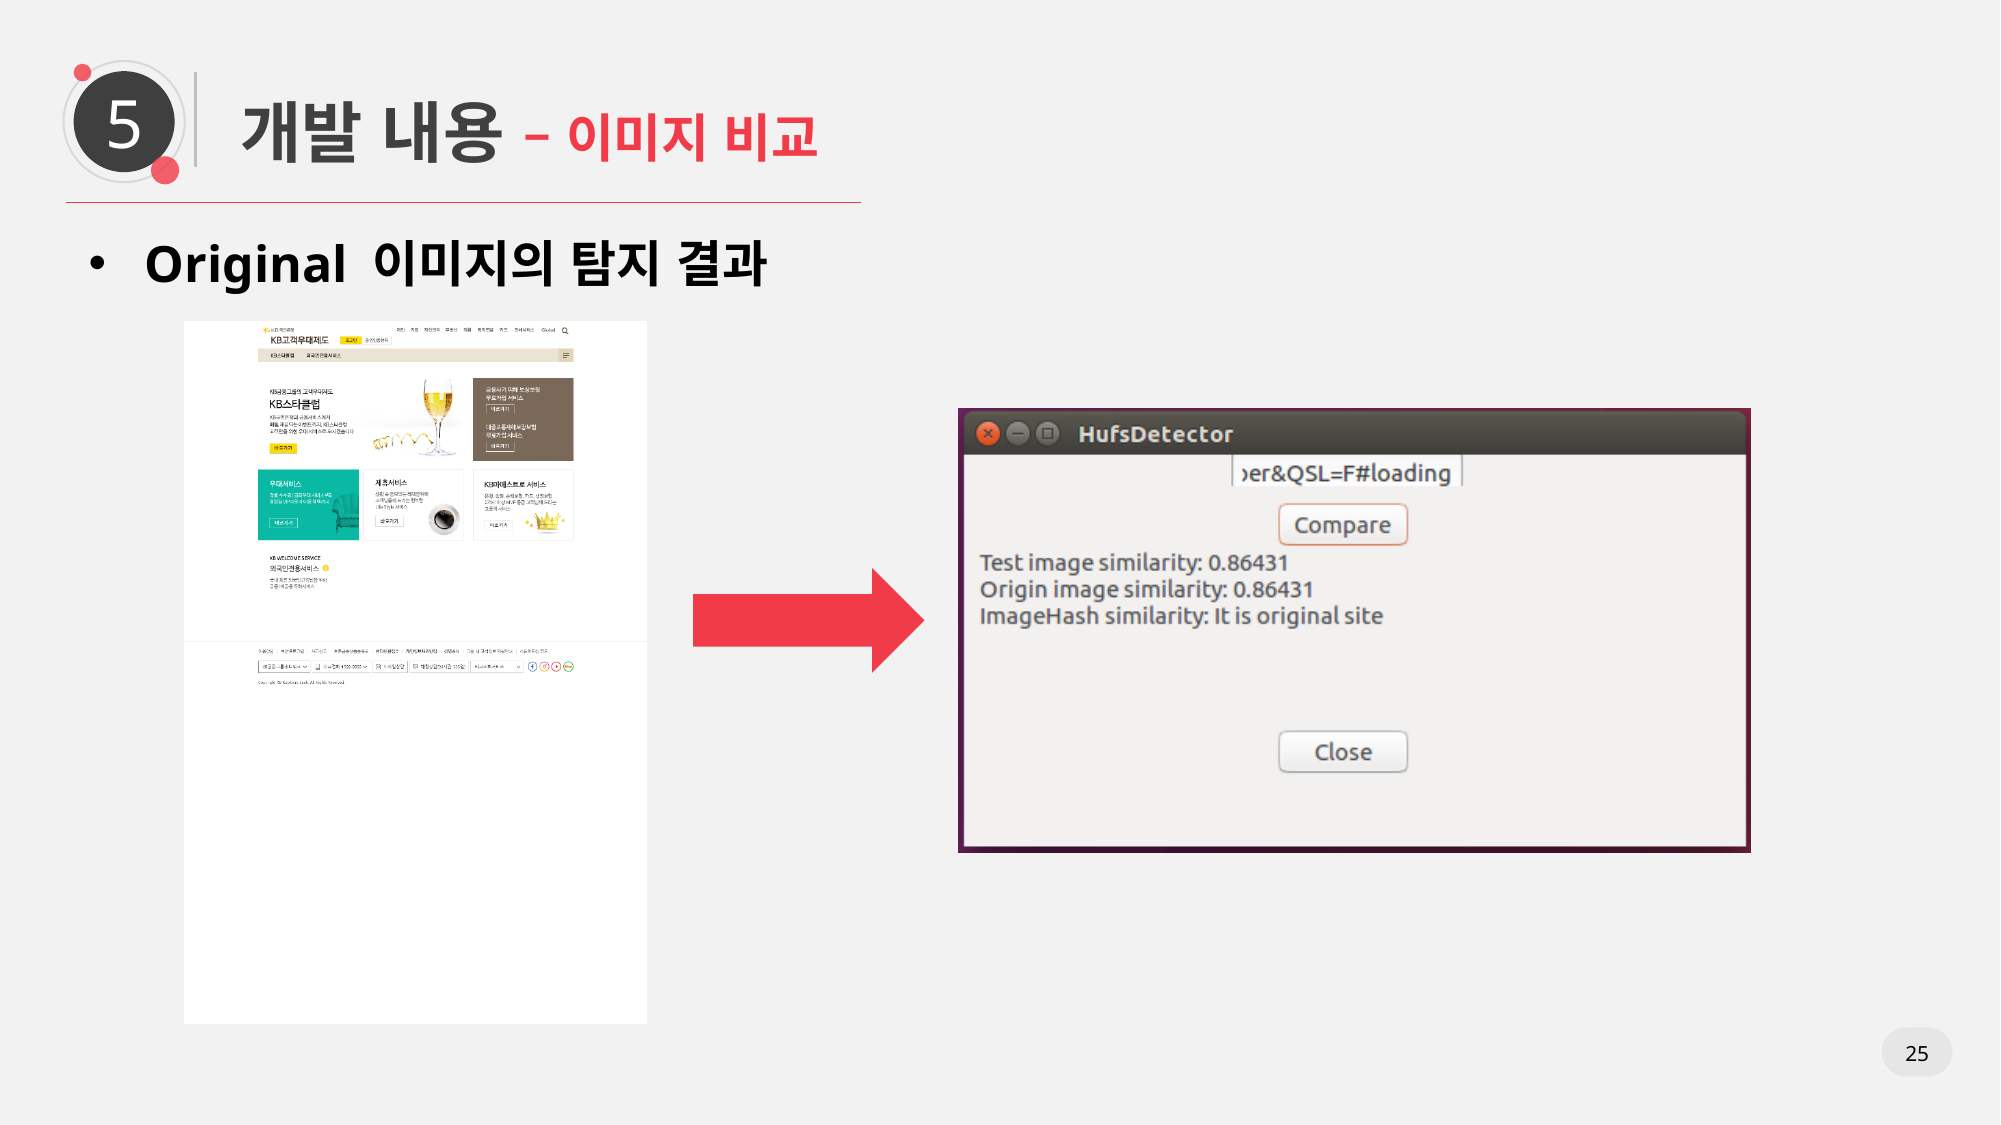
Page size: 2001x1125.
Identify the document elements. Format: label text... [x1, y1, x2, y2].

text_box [63, 61, 959, 261]
text_box Original 이미지의 탐지 결과 [73, 225, 1916, 301]
slide_number 25 [1881, 1040, 1953, 1105]
picture [958, 408, 1751, 853]
text_box [692, 565, 926, 676]
picture [184, 321, 647, 1024]
